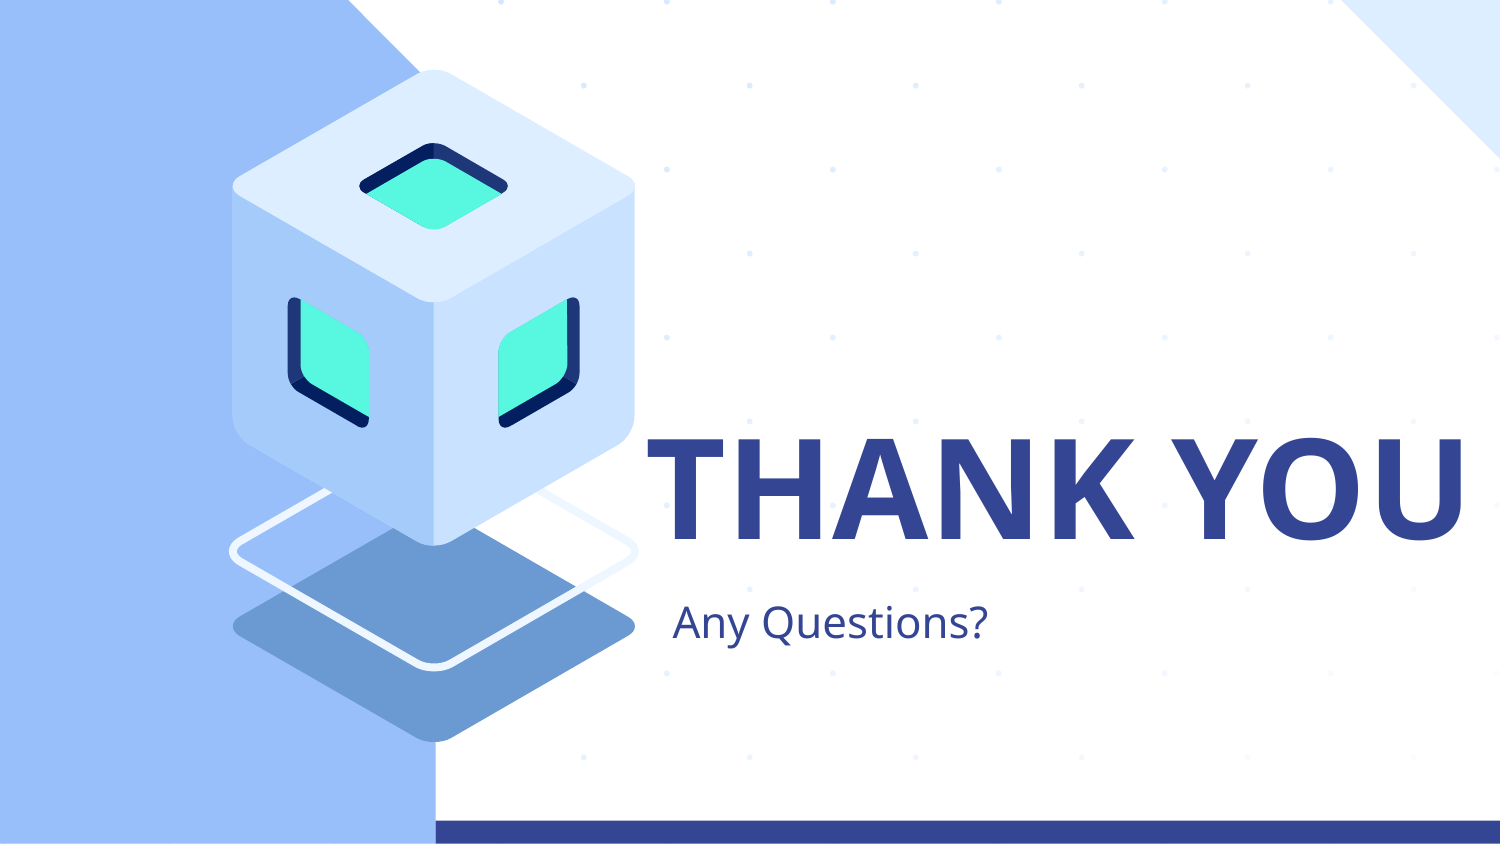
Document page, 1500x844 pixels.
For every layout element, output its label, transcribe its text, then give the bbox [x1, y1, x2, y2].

title THANK YOU [643, 414, 1500, 553]
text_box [230, 69, 638, 743]
subtitle Any Questions? [657, 580, 1438, 694]
